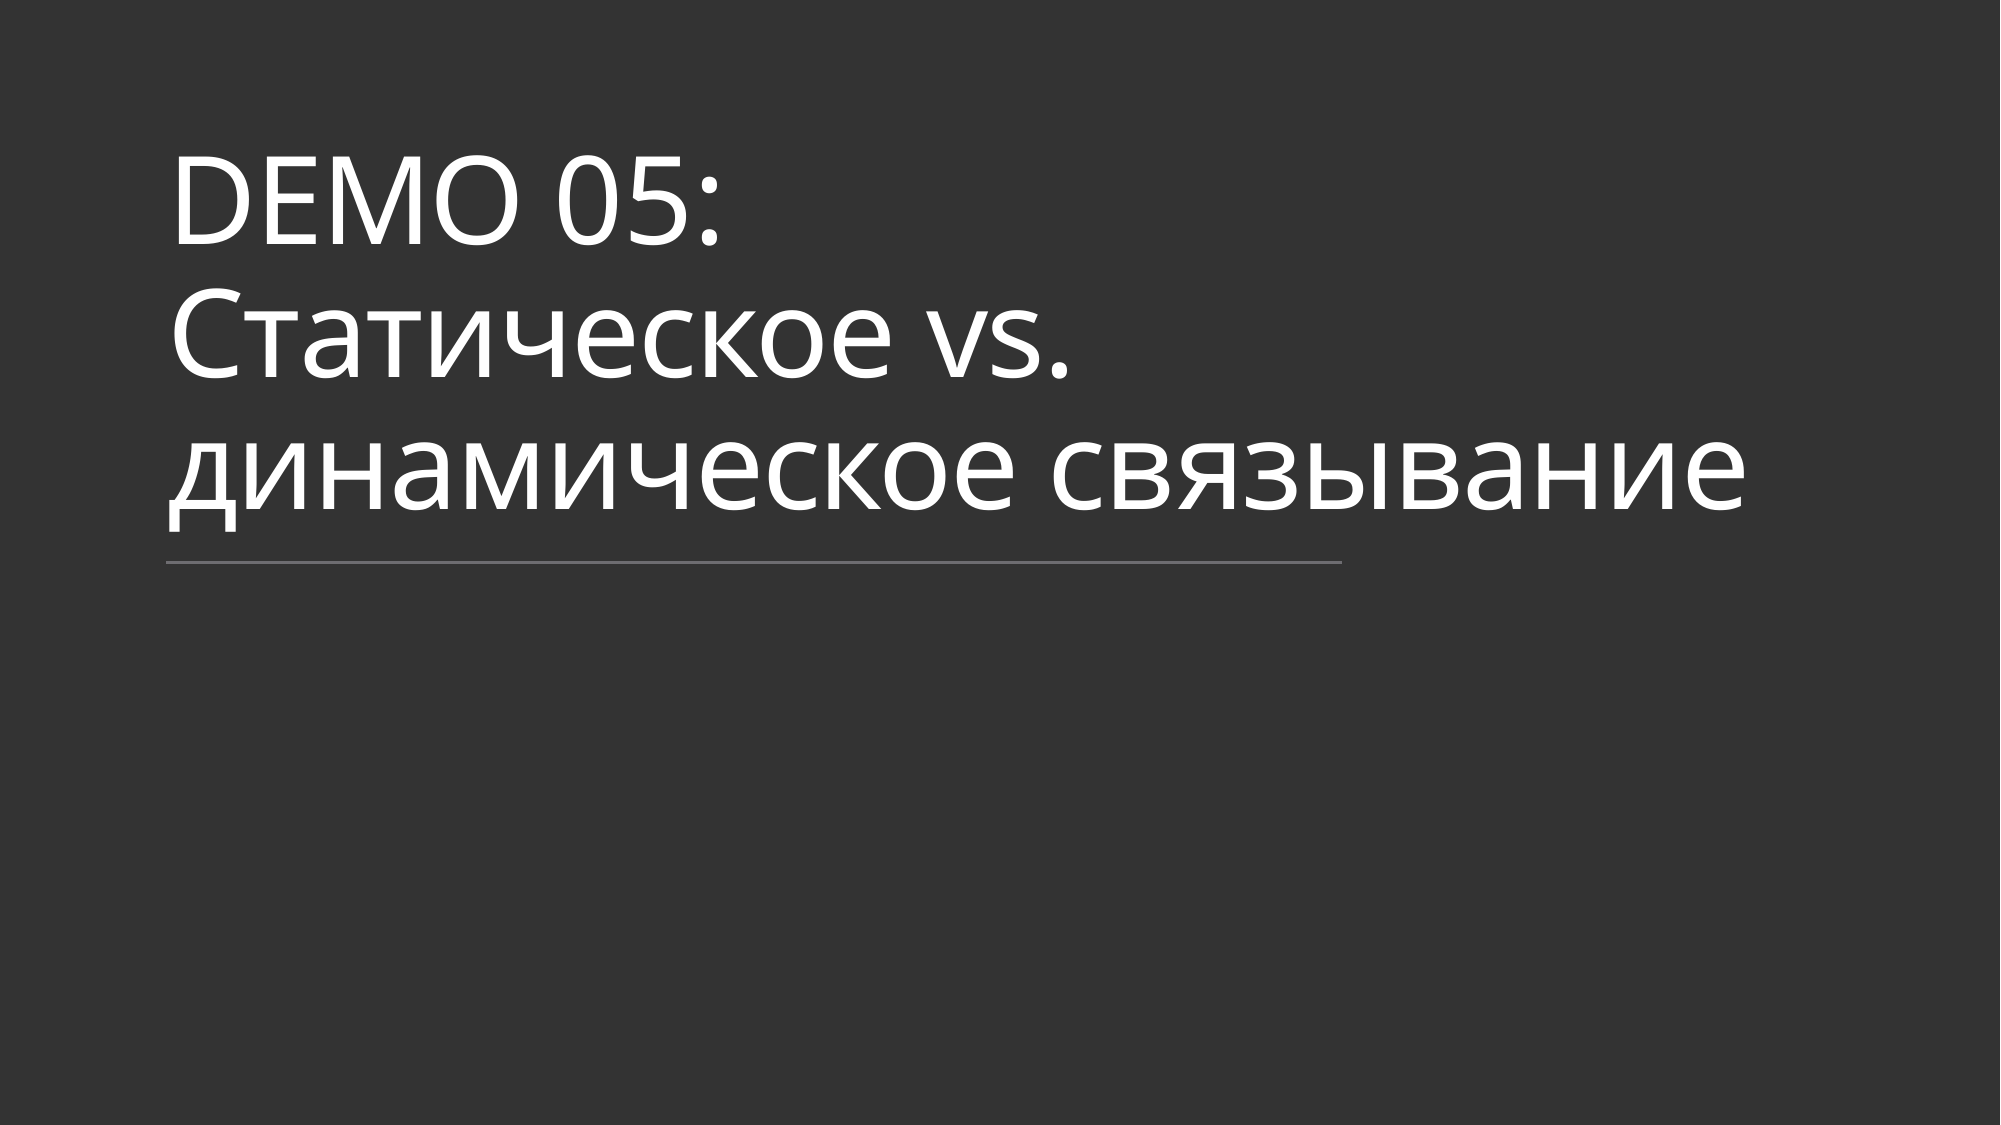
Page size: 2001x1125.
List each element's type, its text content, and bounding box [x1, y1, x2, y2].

title DEMO 05: Статическое vs. динамическое связывание [143, 119, 1798, 551]
